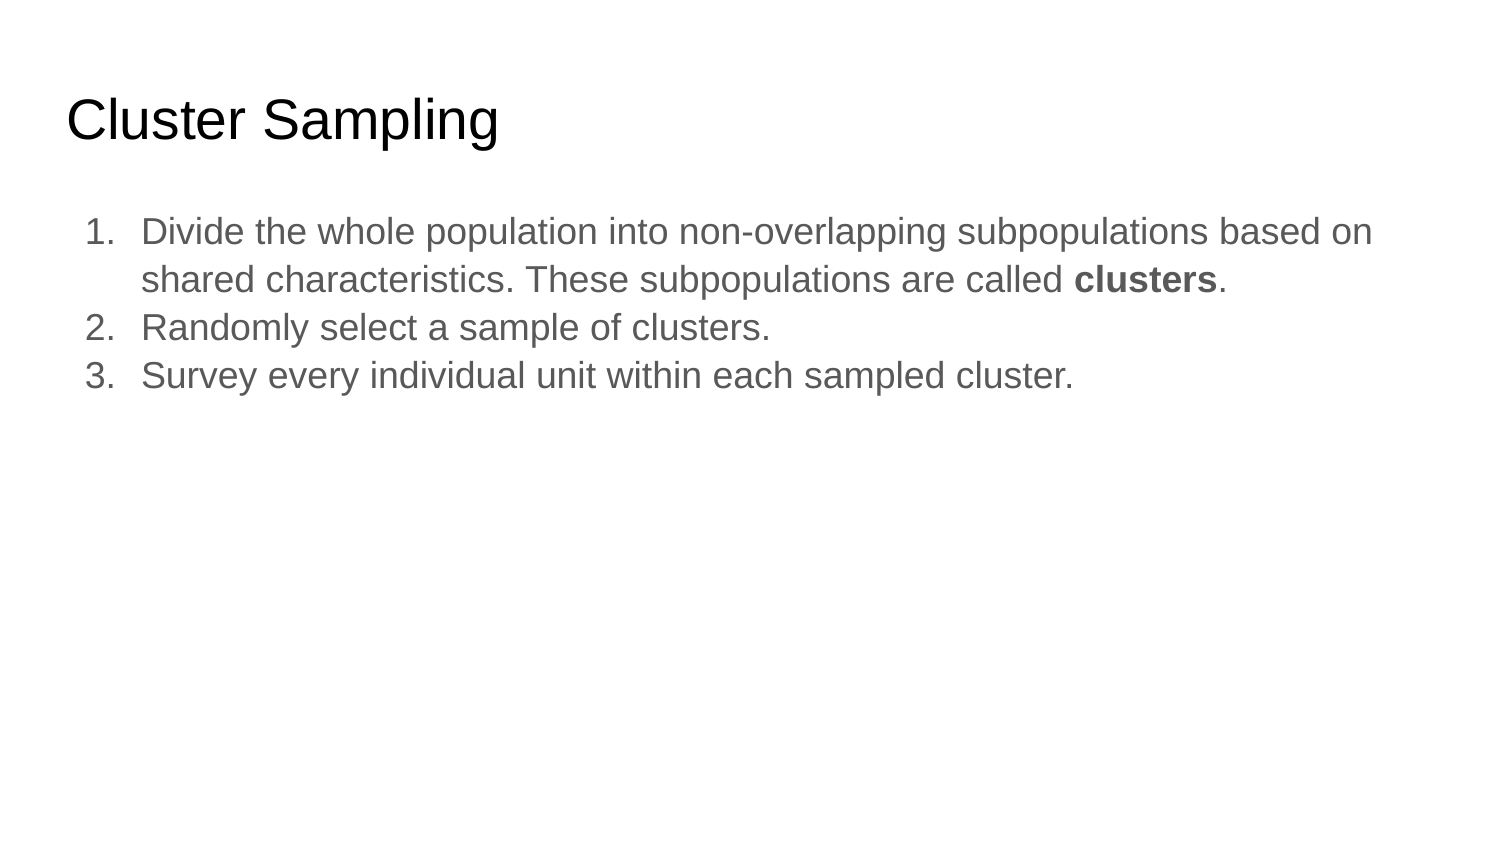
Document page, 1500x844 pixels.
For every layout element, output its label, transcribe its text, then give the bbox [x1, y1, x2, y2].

title Cluster Sampling [51, 72, 1449, 167]
list Divide the whole population into non-overlapping subpopulations based on shared characteristics. These subpopulations are called clusters. Randomly select a sample of clusters. Survey every individual unit within each sampled cluster. [51, 189, 1449, 750]
